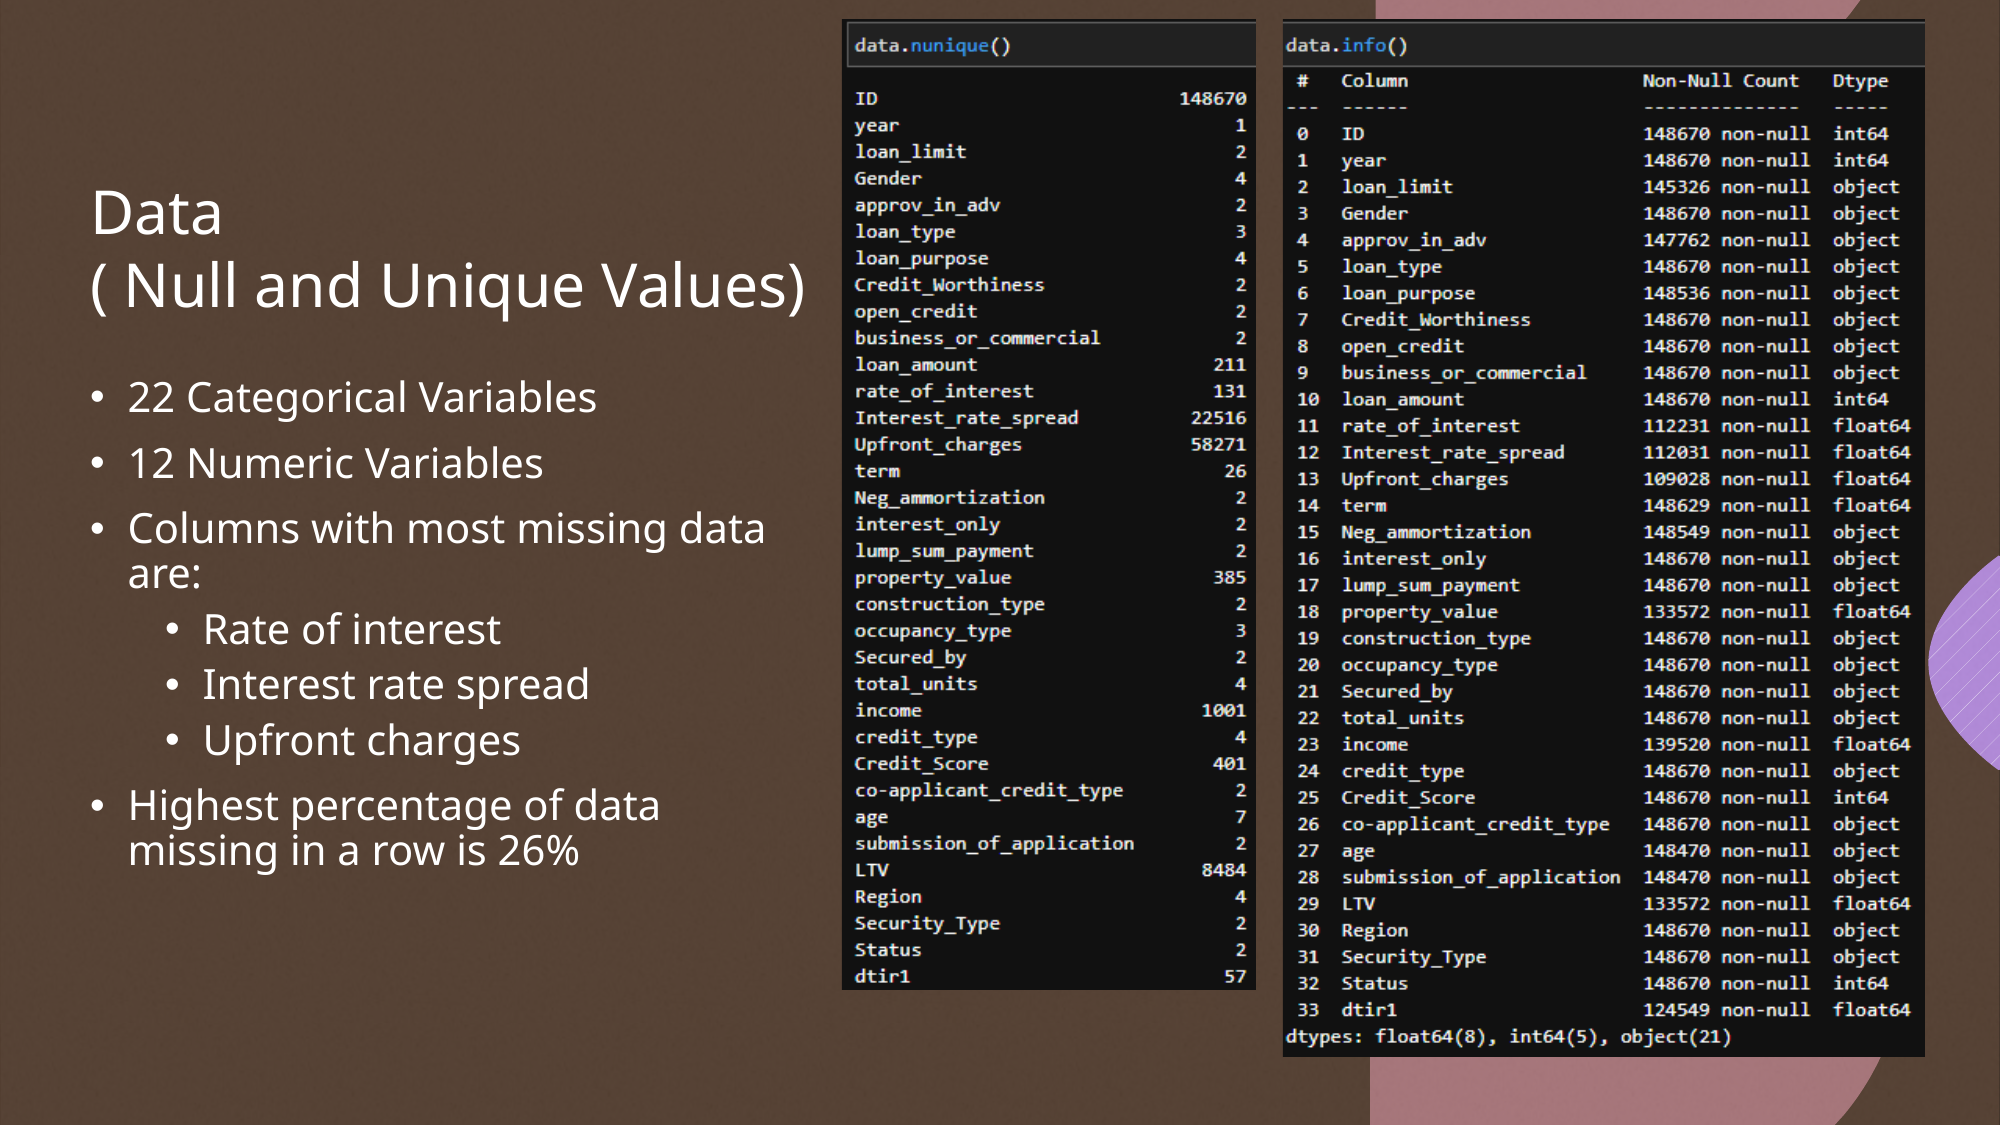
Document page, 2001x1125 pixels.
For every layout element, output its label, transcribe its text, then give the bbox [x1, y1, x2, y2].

picture [1282, 19, 1925, 1057]
picture [841, 19, 1256, 990]
title Data ( Null and Unique Values) [75, 109, 841, 327]
list 22 Categorical Variables 12 Numeric Variables Columns with most missing data are: Rate of interest Interest rate spread Upfront charges Highest percentage of data missing in a row is 26% [75, 368, 796, 1039]
